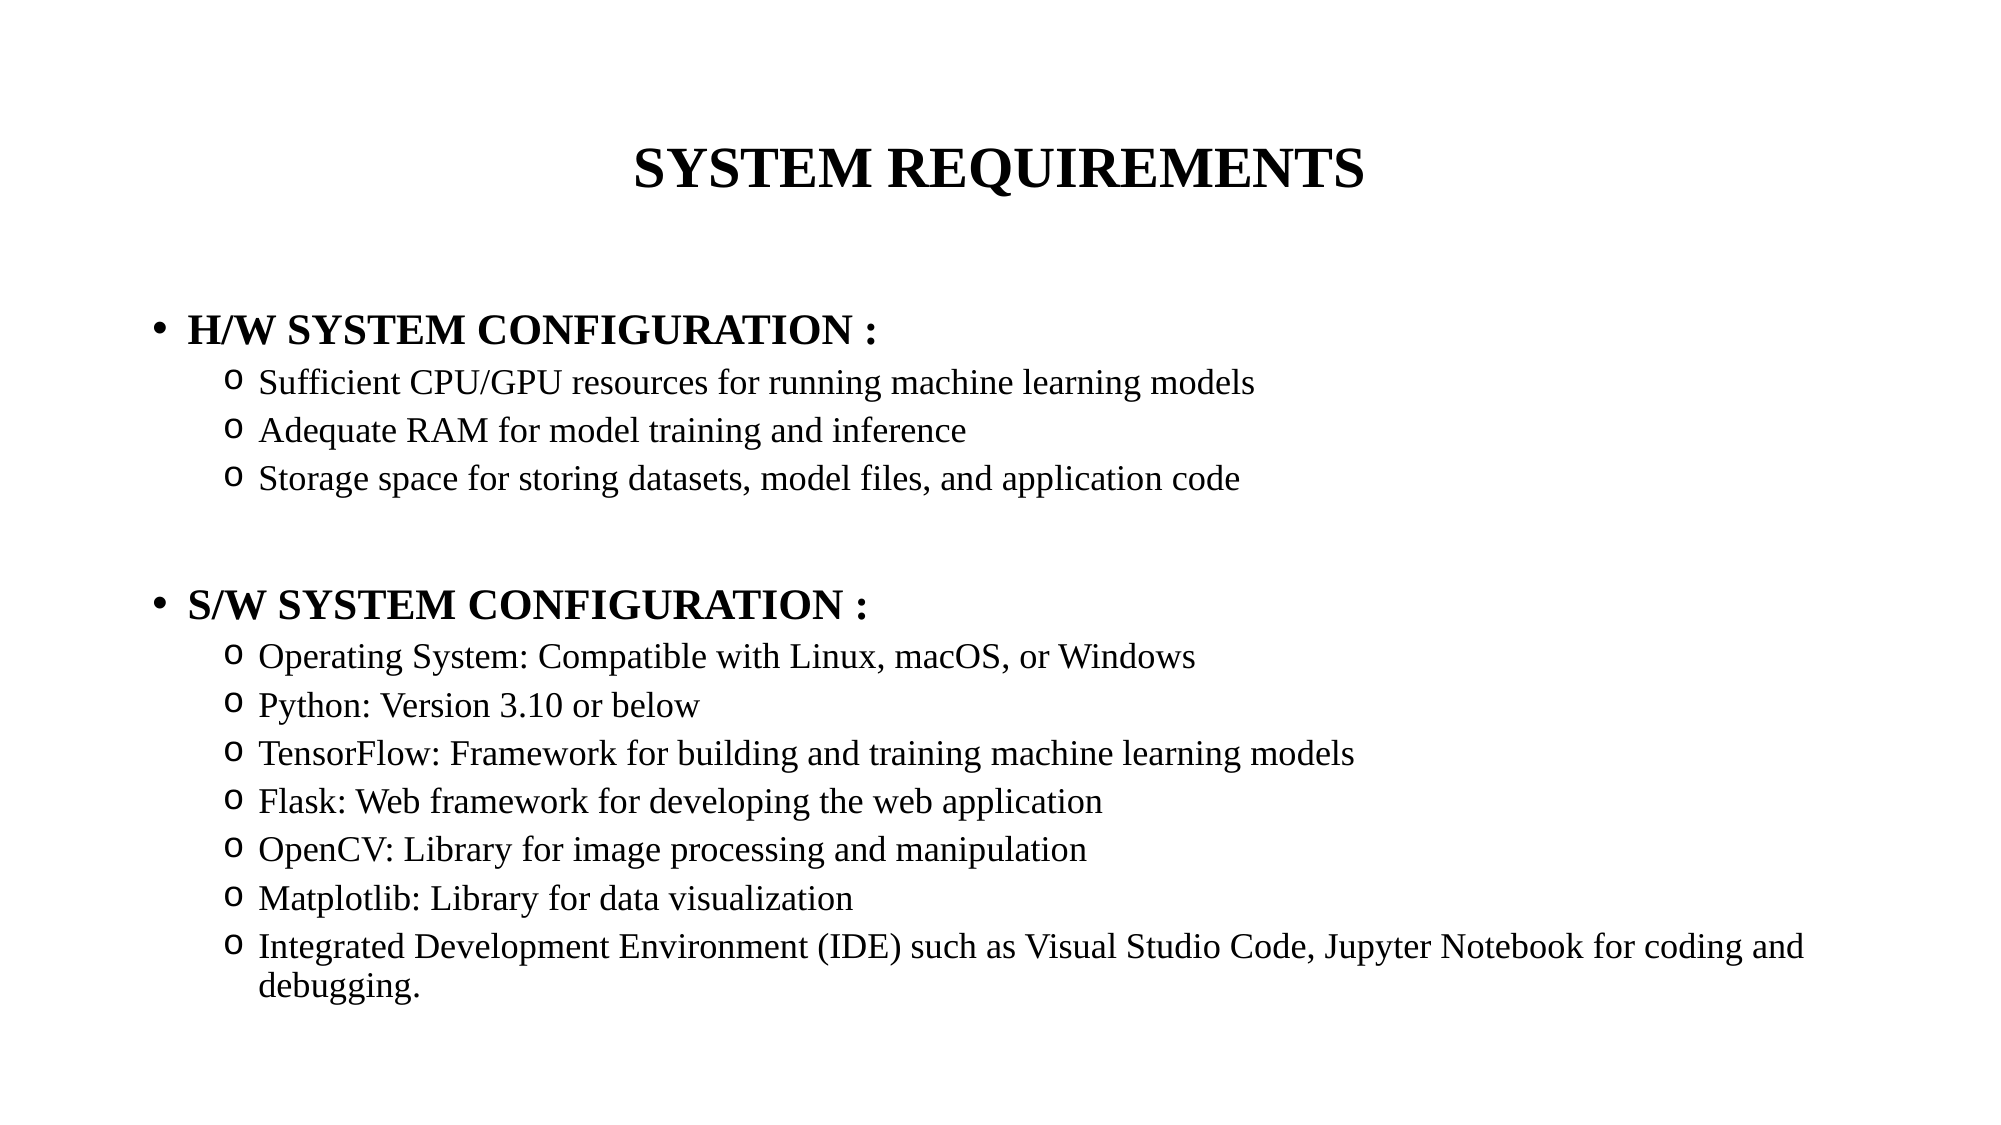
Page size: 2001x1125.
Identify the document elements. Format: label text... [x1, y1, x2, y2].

title SYSTEM REQUIREMENTS [137, 59, 1863, 278]
list H/W SYSTEM CONFIGURATION : Sufficient CPU/GPU resources for running machine learning models Adequate RAM for model training and inference Storage space for storing datasets, model files, and application code S/W SYSTEM CONFIGURATION : Operating System: Compatible with Linux, macOS, or Windows Python: Version 3.10 or below TensorFlow: Framework for building and training machine learning models Flask: Web framework for developing the web application OpenCV: Library for image processing and manipulation Matplotlib: Library for data visualization Integrated Development Environment (IDE) such as Visual Studio Code, Jupyter Notebook for coding and debugging. [137, 299, 1863, 1014]
